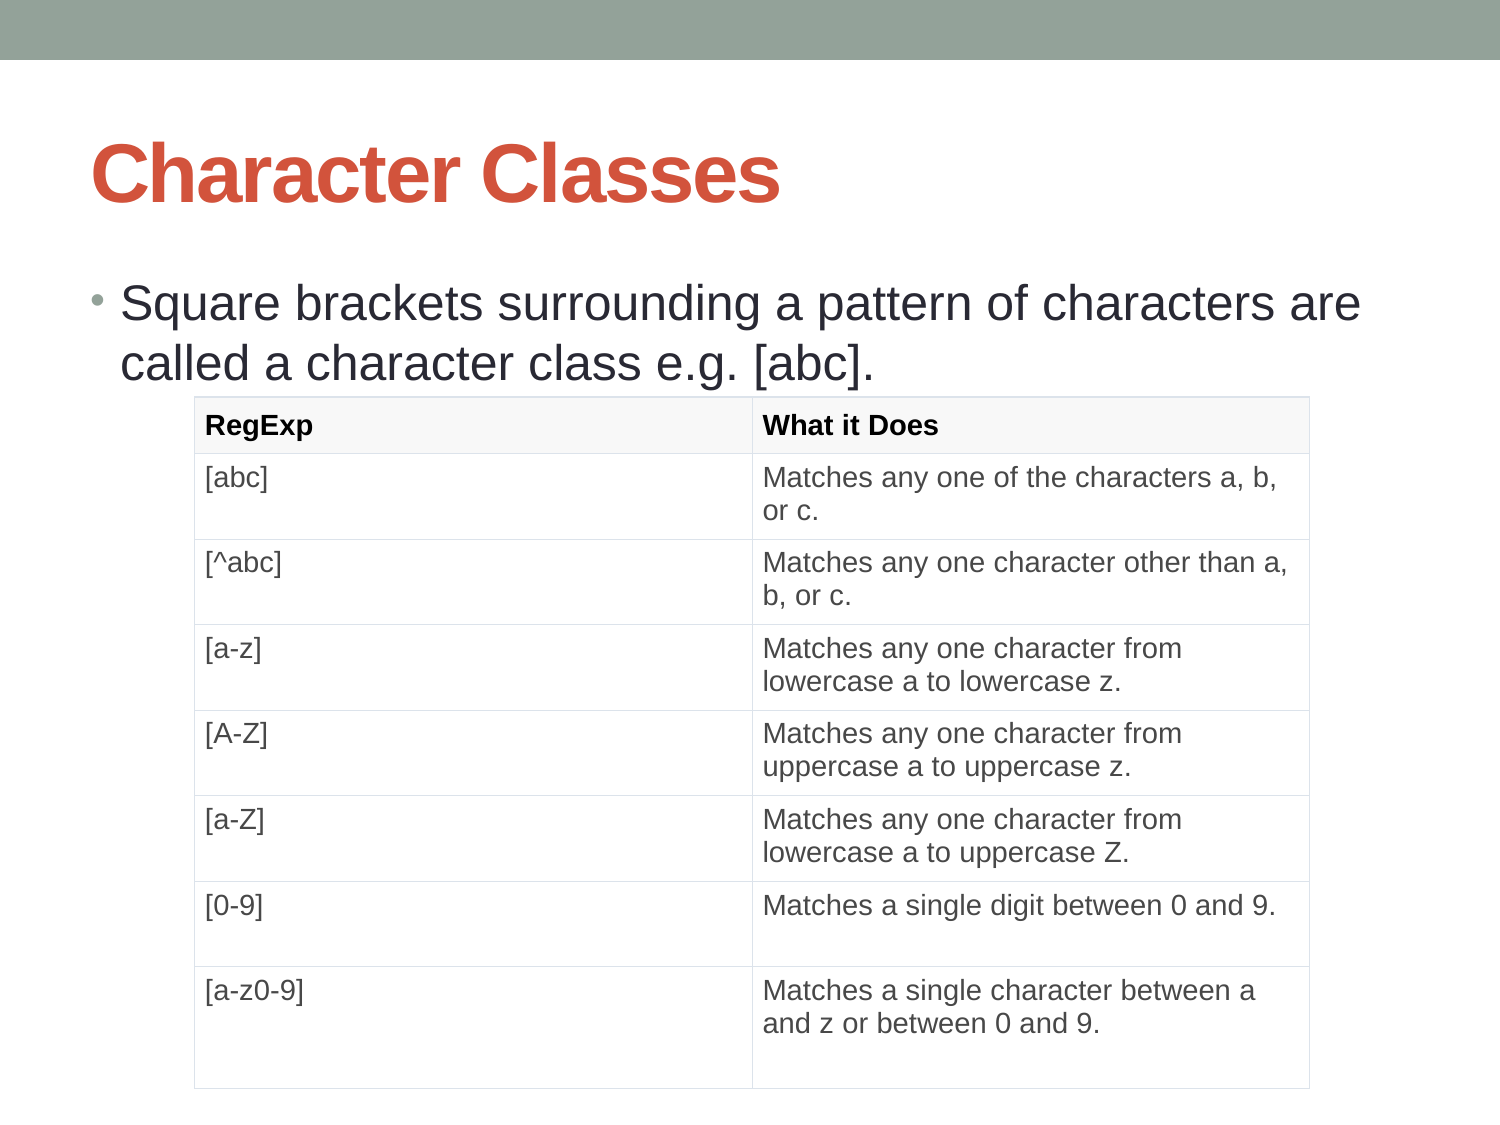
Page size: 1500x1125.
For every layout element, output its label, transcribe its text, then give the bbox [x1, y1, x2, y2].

table_cell [abc] [195, 454, 752, 539]
table_cell Matches any one character from lowercase a to lowercase z. [753, 625, 1309, 710]
table_cell [0-9] [195, 882, 752, 966]
title Character Classes [75, 87, 1425, 250]
table_cell [a-z] [195, 625, 752, 710]
table_cell [a-z0-9] [195, 967, 752, 1088]
table_header RegExp [195, 398, 752, 453]
list Square brackets surrounding a pattern of characters are called a character class e.g. [abc]. [75, 262, 1425, 1063]
table_cell Matches any one character from uppercase a to uppercase z. [753, 711, 1309, 795]
table_cell Matches any one of the characters a, b, or c. [753, 454, 1309, 539]
table_cell Matches a single character between a and z or between 0 and 9. [753, 967, 1309, 1088]
table_cell [A-Z] [195, 711, 752, 795]
table_cell [a-Z] [195, 796, 752, 881]
table_cell Matches any one character from lowercase a to uppercase Z. [753, 796, 1309, 881]
table_cell Matches a single digit between 0 and 9. [753, 882, 1309, 966]
table_cell [^abc] [195, 540, 752, 624]
table_header What it Does [753, 398, 1309, 453]
table_cell Matches any one character other than a, b, or c. [753, 540, 1309, 624]
